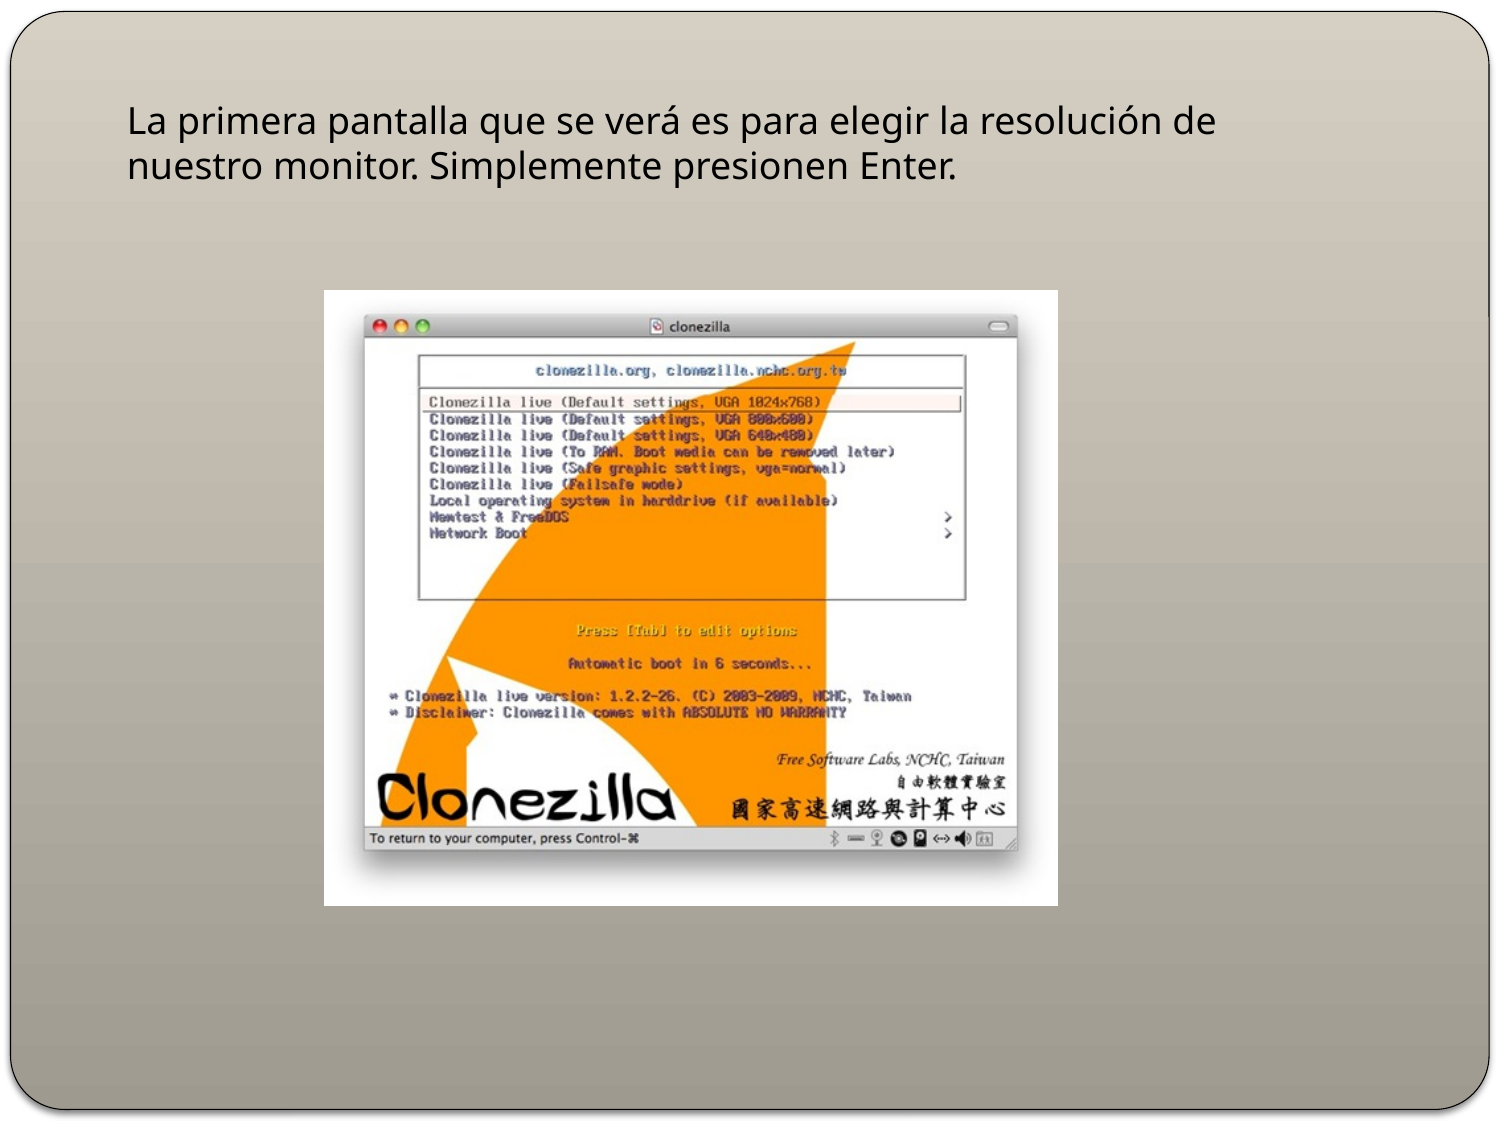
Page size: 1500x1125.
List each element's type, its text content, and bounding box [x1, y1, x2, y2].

picture [324, 290, 1058, 906]
text_box La primera pantalla que se verá es para elegir la resolución de nuestro monitor. Simplemente presionen Enter. [112, 89, 1365, 195]
